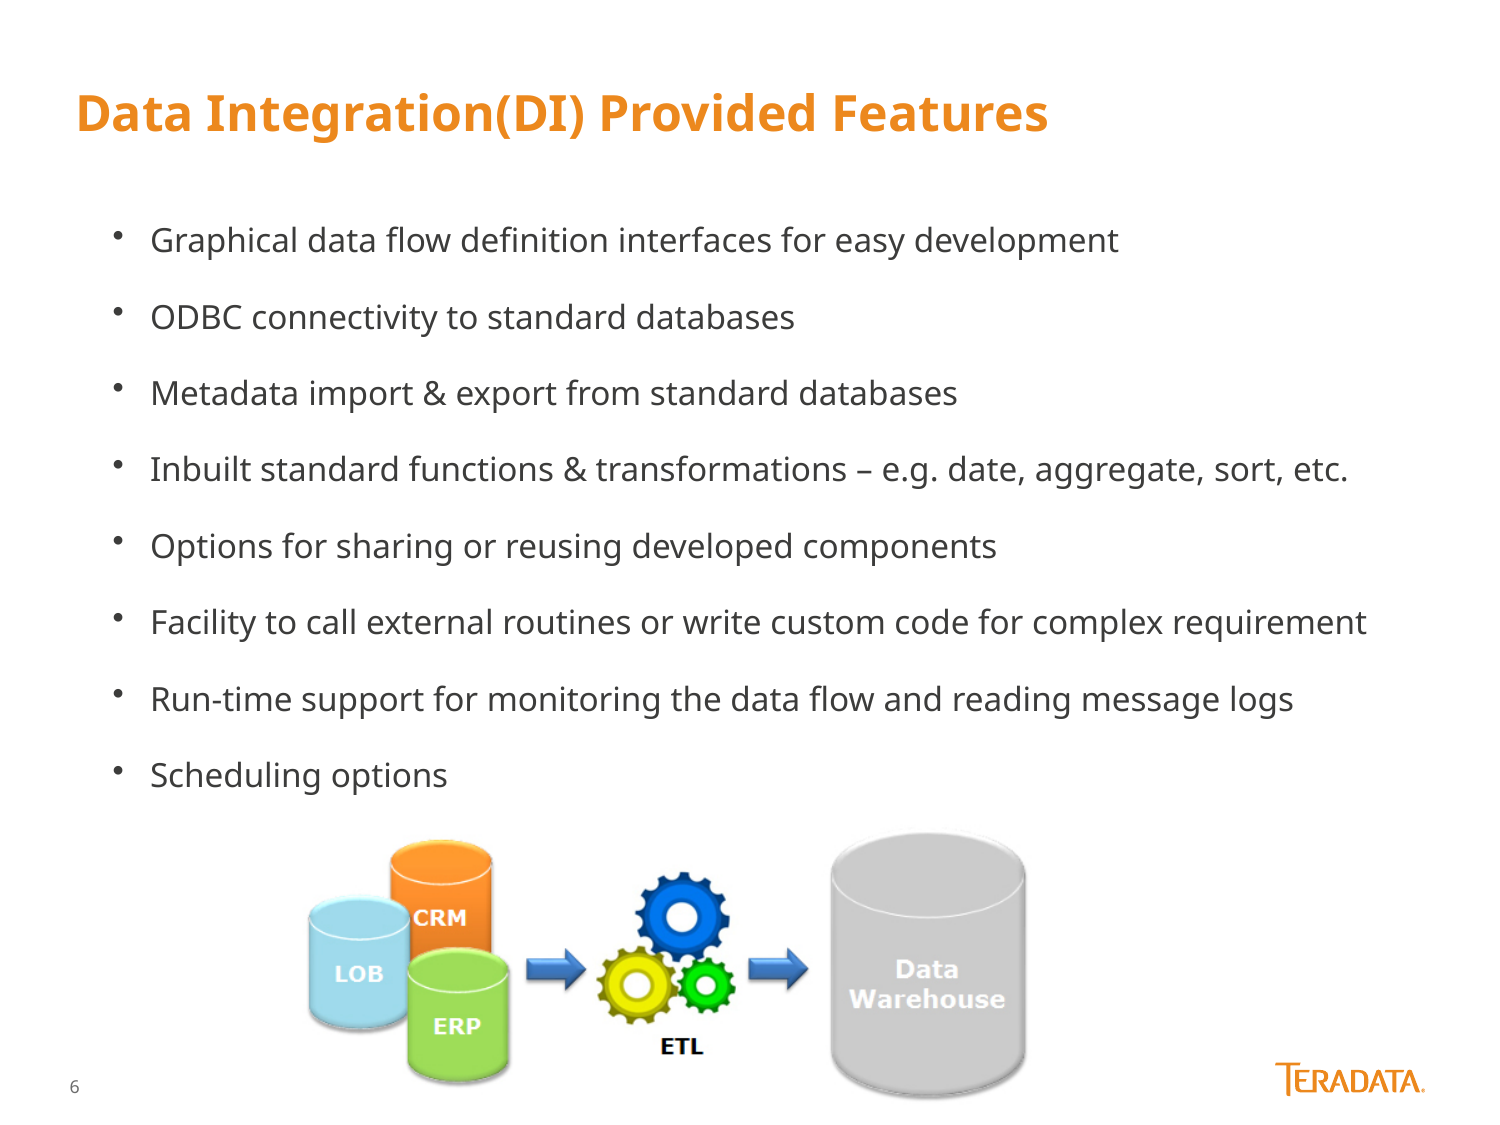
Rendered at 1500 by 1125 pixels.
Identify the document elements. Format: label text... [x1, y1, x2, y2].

picture [283, 814, 1058, 1119]
title Data Integration(DI) Provided Features [75, 27, 1425, 143]
list Graphical data flow definition interfaces for easy development ODBC connectivity to standard databases Metadata import & export from standard databases Inbuilt standard functions & transformations – e.g. date, aggregate, sort, etc. Options for sharing or reusing developed components Facility to call external routines or write custom code for complex requirement Run-time support for monitoring the data flow and reading message logs Scheduling options [75, 199, 1425, 1013]
